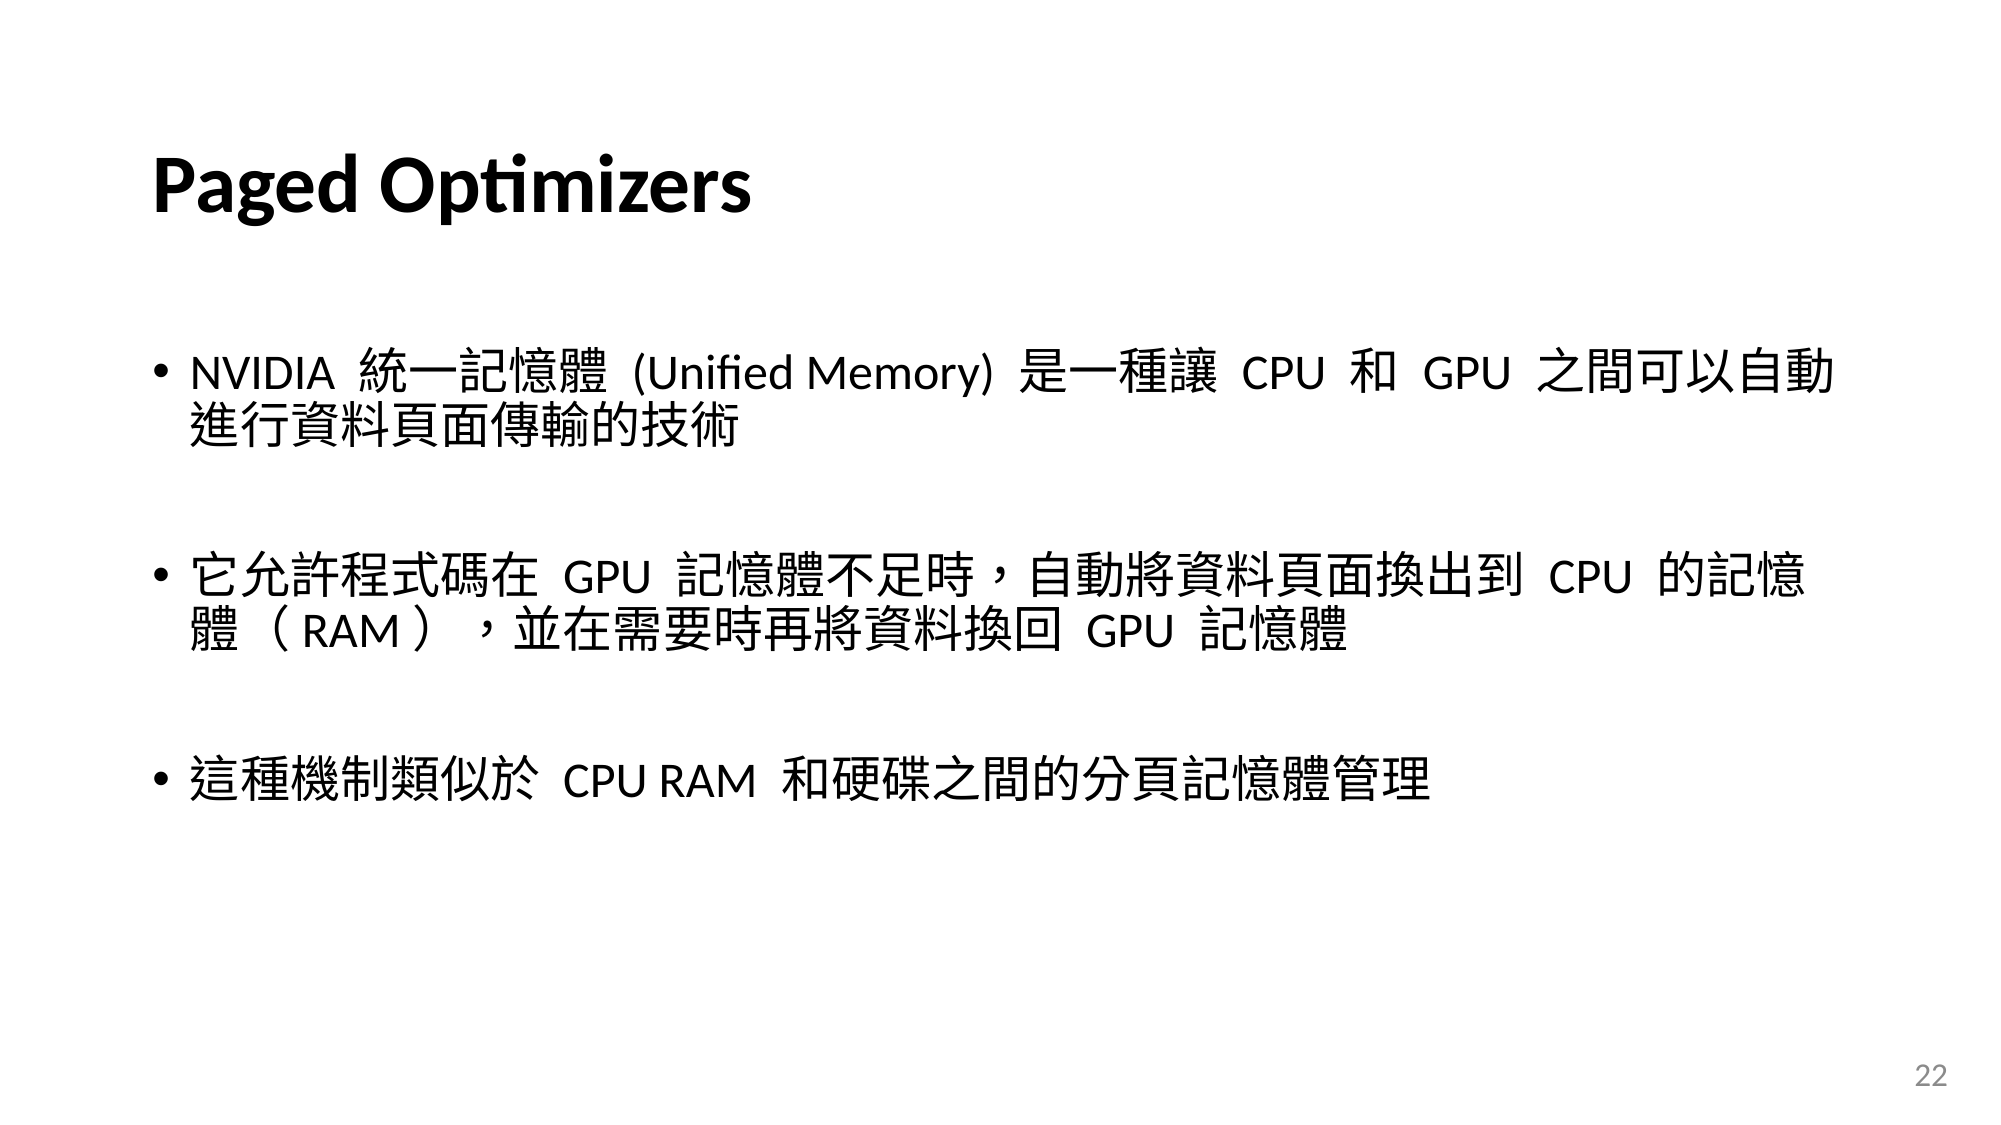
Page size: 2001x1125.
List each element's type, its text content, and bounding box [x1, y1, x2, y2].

title Paged Optimizers [137, 59, 1863, 239]
slide_number 22 [1412, 1042, 1963, 1103]
list NVIDIA 統一記憶體 (Unified Memory) 是一種讓 CPU 和 GPU 之間可以自動進行資料頁面傳輸的技術 它允許程式碼在 GPU 記憶體不足時，自動將資料頁面換出到 CPU 的記憶體（RAM），並在需要時再將資料換回 GPU 記憶體 這種機制類似於 CPU RAM 和硬碟之間的分頁記憶體管理 [137, 258, 1863, 1014]
